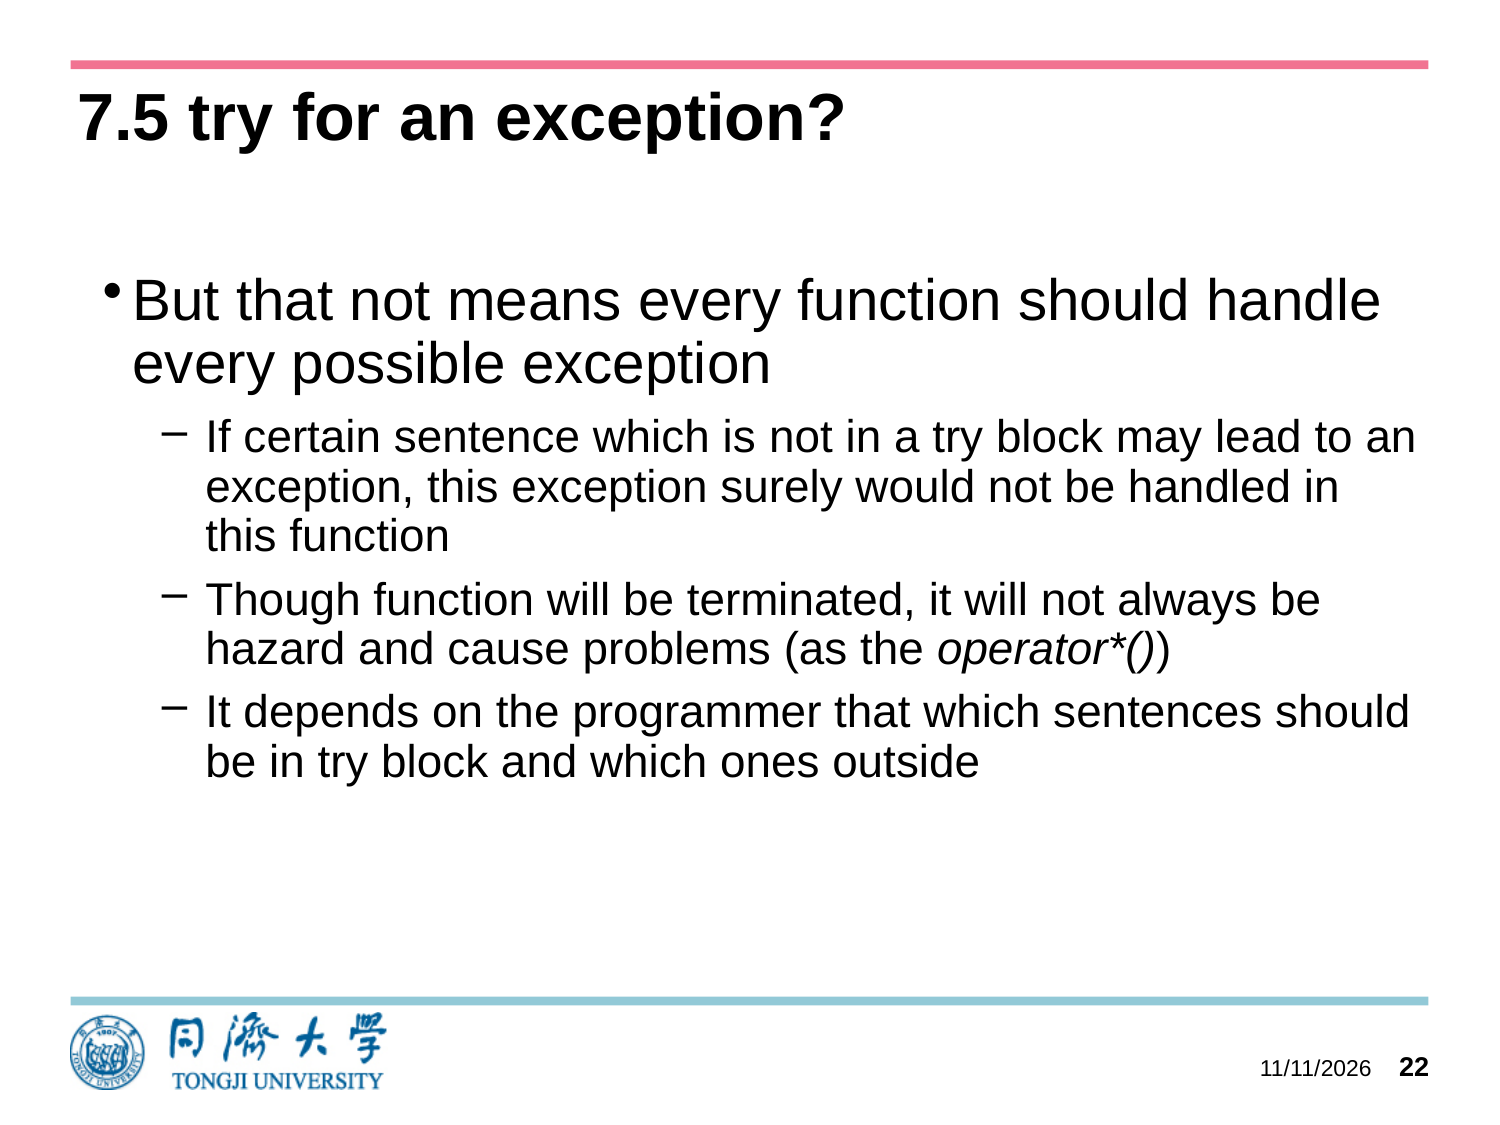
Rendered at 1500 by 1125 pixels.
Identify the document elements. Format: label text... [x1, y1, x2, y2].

list But that not means every function should handle every possible exception If certain sentence which is not in a try block may lead to an exception, this exception surely would not be handled in this function Though function will be terminated, it will not always be hazard and cause problems (as the operator*()) It depends on the programmer that which sentences should be in try block and which ones outside [87, 262, 1438, 988]
title 7.5 try for an exception? [62, 75, 1374, 241]
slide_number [1228, 1046, 1370, 1088]
picture [70, 1012, 388, 1090]
slide_number 22 [1370, 1046, 1430, 1088]
